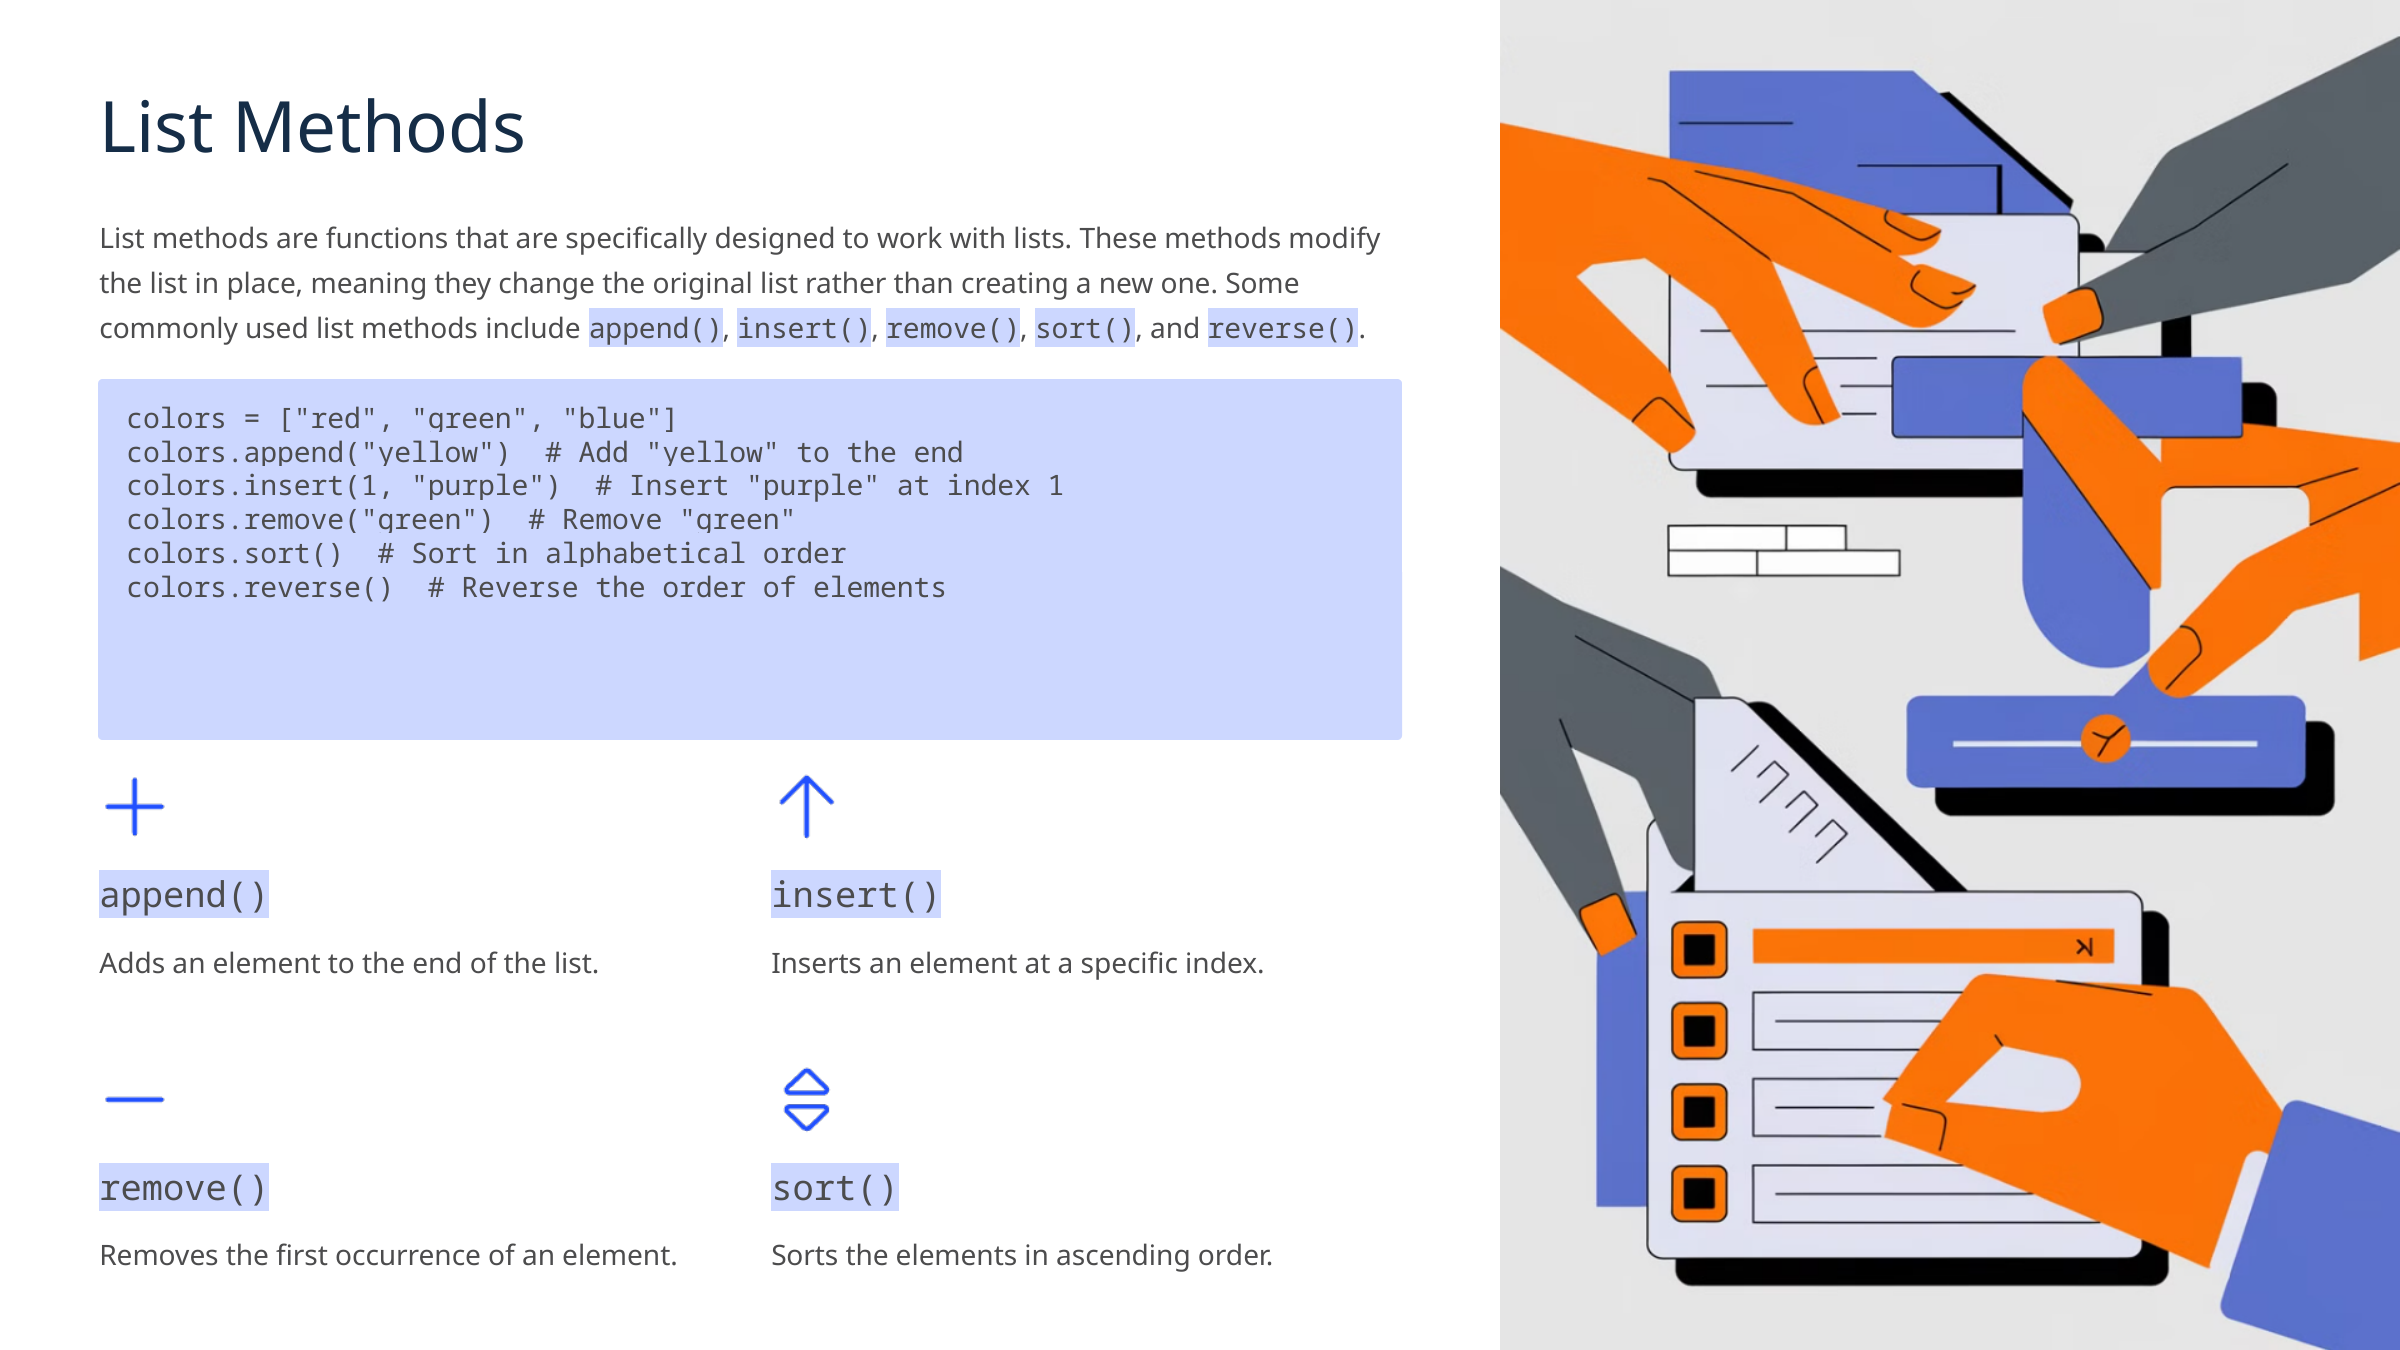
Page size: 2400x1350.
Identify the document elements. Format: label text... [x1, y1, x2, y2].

text_box Removes the first occurrence of an element. [99, 1226, 729, 1273]
text_box colors = ["red", "green", "blue"] colors.append("yellow") # Add "yellow" to the end colors.insert(1, "purple") # Insert "purple" at index 1 colors.remove("green") # Remove "green" colors.sort() # Sort in alphabetical order colors.reverse() # Reverse the order of elements [126, 400, 1374, 719]
text_box remove() [99, 1164, 455, 1210]
picture [99, 771, 171, 843]
picture [1499, 0, 2400, 1350]
text_box sort() [771, 1164, 1127, 1210]
picture [771, 771, 843, 843]
picture [99, 1064, 171, 1136]
text_box Sorts the elements in ascending order. [771, 1226, 1401, 1273]
text_box append() [99, 871, 455, 917]
text_box [98, 379, 1403, 740]
text_box Inserts an element at a specific index. [771, 933, 1401, 980]
text_box Adds an element to the end of the list. [99, 933, 729, 980]
text_box List Methods [99, 78, 810, 167]
text_box List methods are functions that are specifically designed to work with lists. These methods modify the list in place, meaning they change the original list rather than creating a new one. Some commonly used list methods include append(), insert(), remove(), sort(), and reverse(). [99, 209, 1401, 348]
text_box insert() [771, 871, 1127, 917]
picture [771, 1064, 843, 1136]
